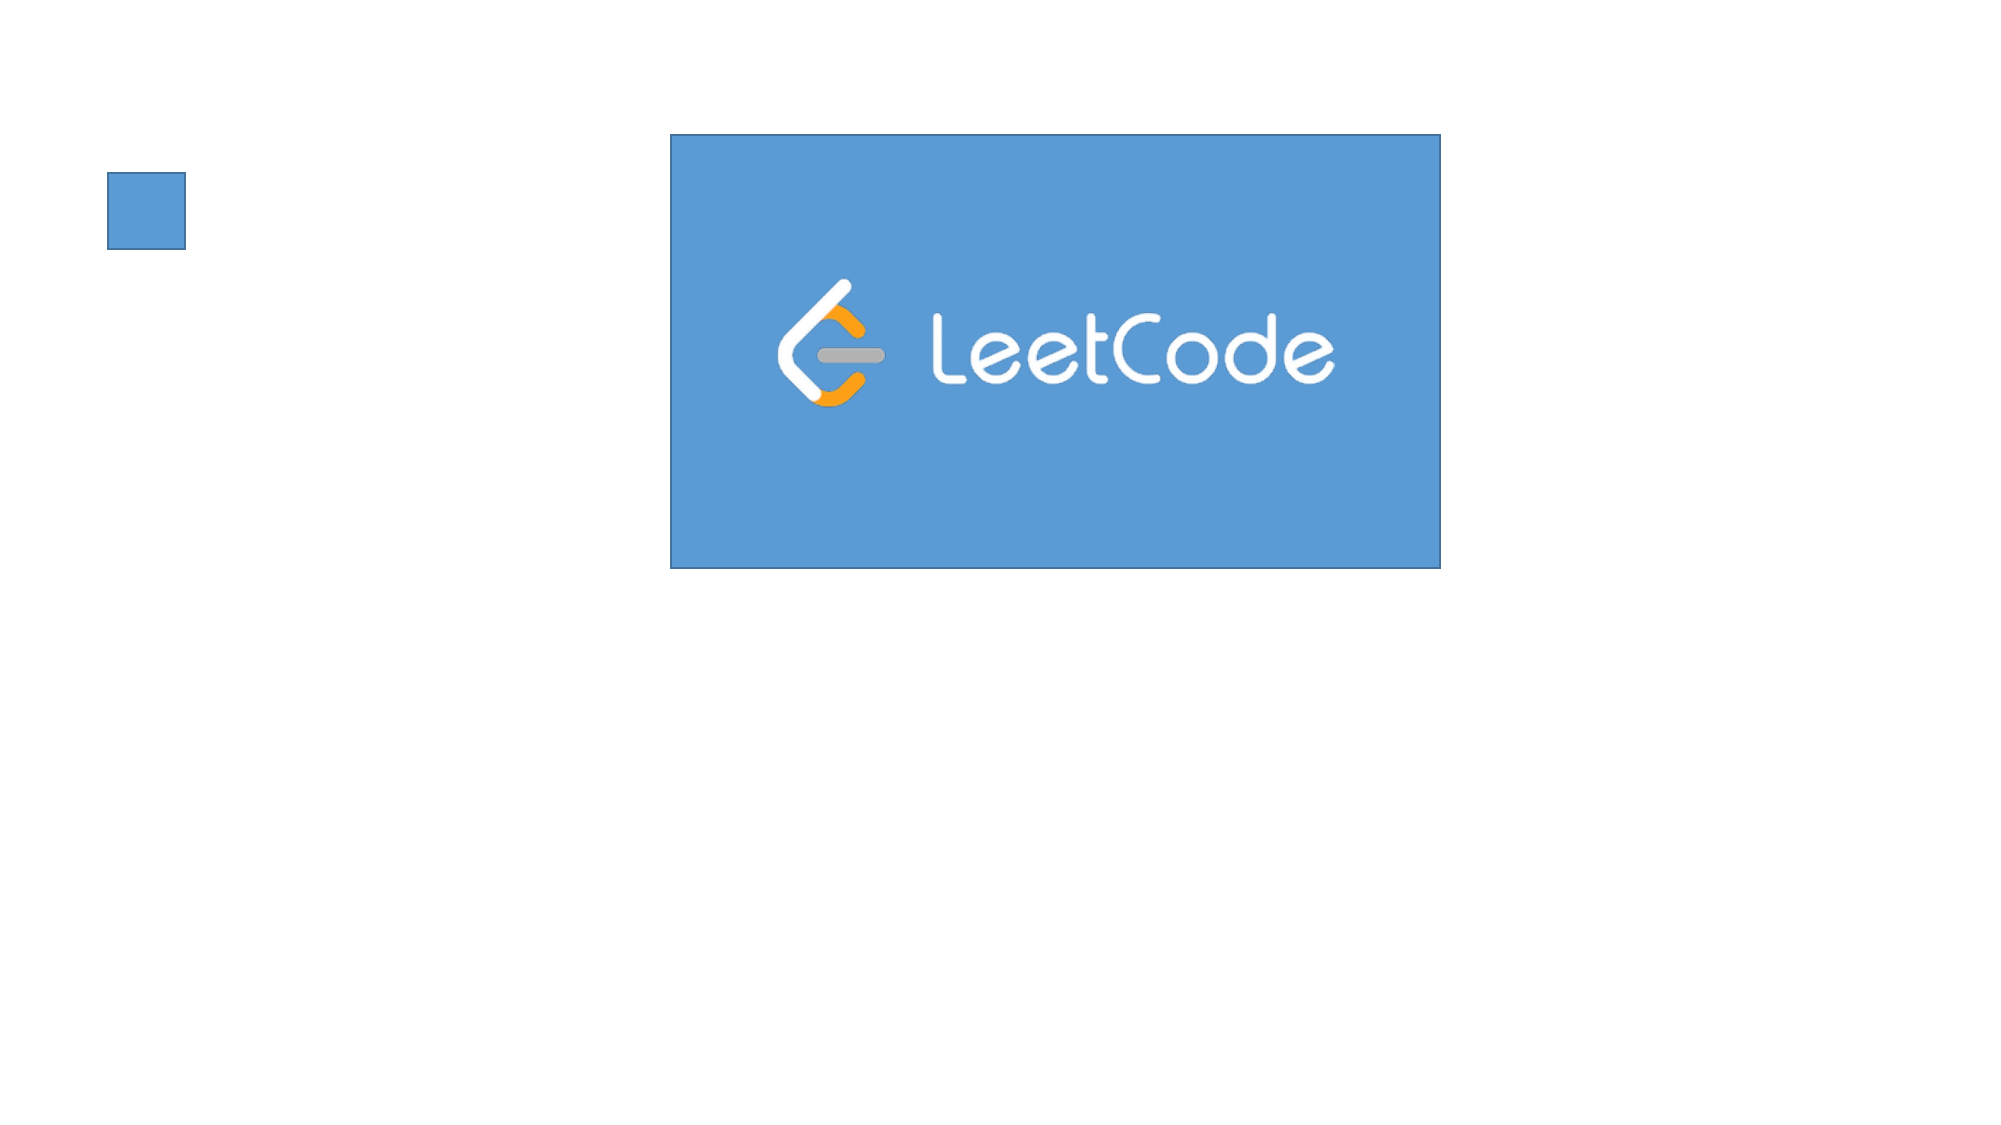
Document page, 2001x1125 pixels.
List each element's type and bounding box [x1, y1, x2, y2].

text_box [107, 172, 186, 250]
text_box [670, 134, 1441, 569]
